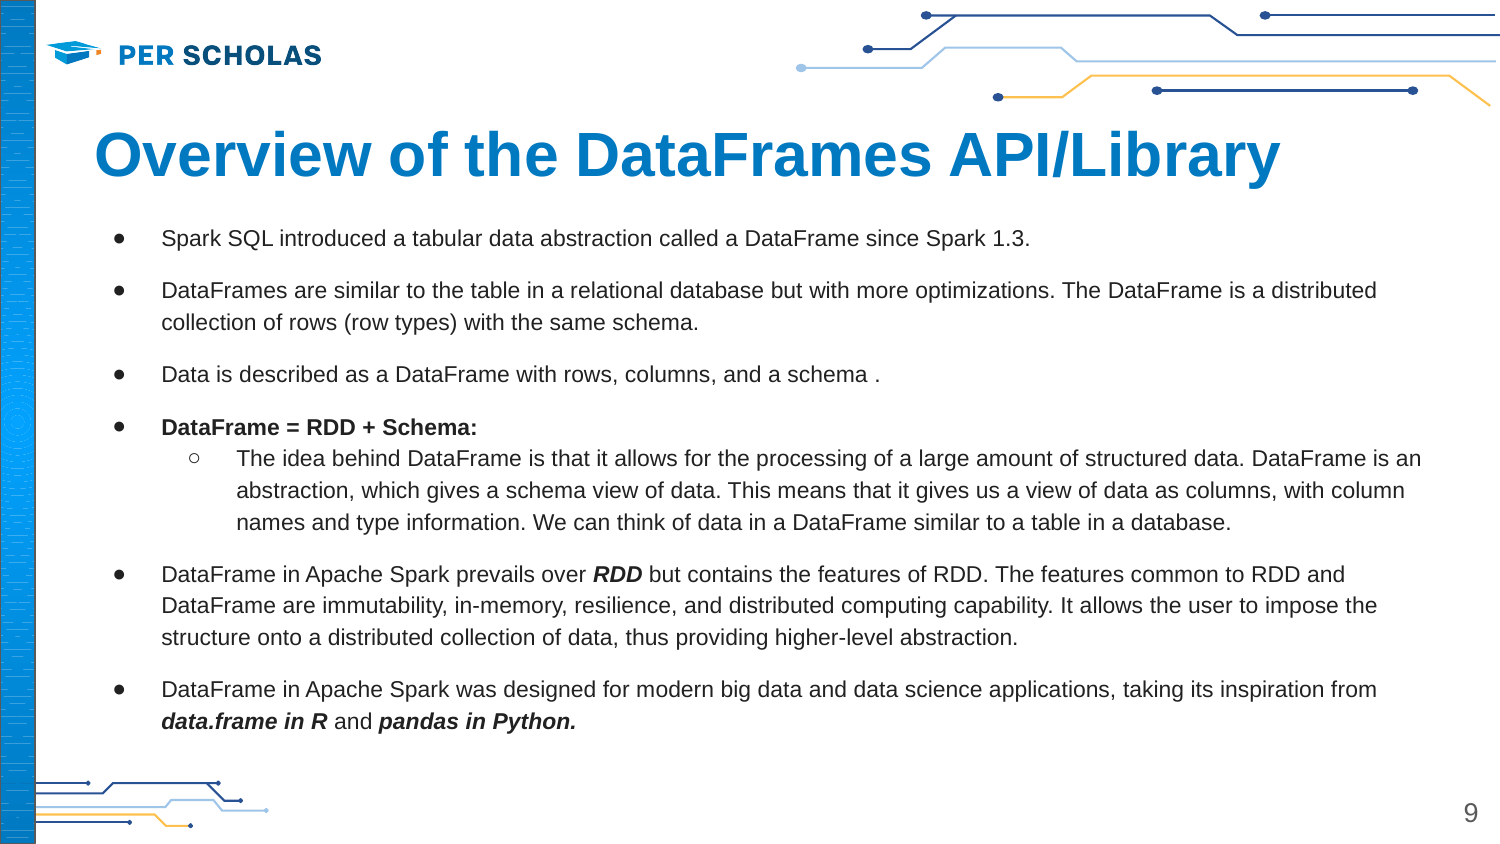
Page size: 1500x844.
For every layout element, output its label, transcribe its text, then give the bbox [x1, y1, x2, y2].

title Overview of the DataFrames API/Library [79, 110, 1478, 205]
list Spark SQL introduced a tabular data abstraction called a DataFrame since Spark 1.3. DataFrames are similar to the table in a relational database but with more optimizations. The DataFrame is a distributed collection of rows (row types) with the same schema. Data is described as a DataFrame with rows, columns, and a schema . DataFrame = RDD + Schema: The idea behind DataFrame is that it allows for the processing of a large amount of structured data. DataFrame is an abstraction, which gives a schema view of data. This means that it gives us a view of data as columns, with column names and type information. We can think of data in a DataFrame similar to a table in a database. DataFrame in Apache Spark prevails over RDD but contains the features of RDD. The features common to RDD and DataFrame are immutability, in-memory, resilience, and distributed computing capability. It allows the user to impose the structure onto a distributed collection of data, thus providing higher-level abstraction. DataFrame in Apache Spark was designed for modern big data and data science applications, taking its inspiration from data.frame in R and pandas in Python. [71, 204, 1469, 752]
picture [36, 17, 339, 83]
slide_number ‹#› [1403, 779, 1494, 844]
